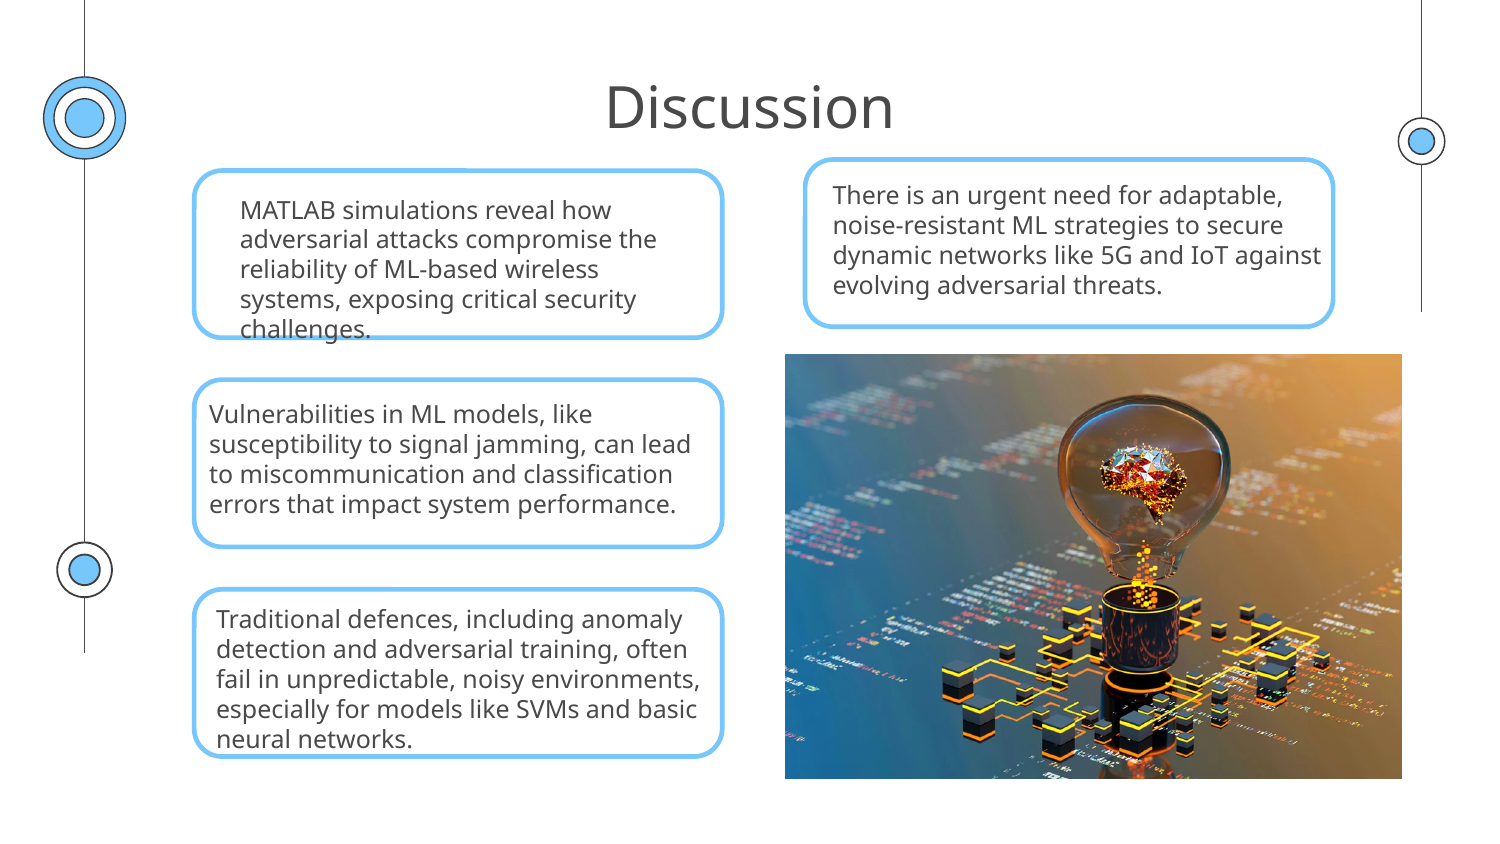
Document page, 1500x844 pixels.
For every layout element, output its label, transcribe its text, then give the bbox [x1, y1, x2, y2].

text_box [207, 379, 710, 384]
text_box [805, 159, 1334, 327]
subtitle Traditional defences, including anomaly detection and adversarial training, often fail in unpredictable, noisy environments, especially for models like SVMs and basic neural networks. [201, 588, 729, 717]
subtitle Vulnerabilities in ML models, like susceptibility to signal jamming, can lead to miscommunication and classification errors that impact system performance. [194, 384, 723, 544]
subtitle MATLAB simulations reveal how adversarial attacks compromise the reliability of ML-based wireless systems, exposing critical security challenges. [224, 179, 692, 278]
title Discussion [486, 55, 1014, 150]
text_box [194, 598, 723, 757]
picture [785, 354, 1402, 779]
text_box [194, 170, 723, 338]
subtitle There is an urgent need for adaptable, noise-resistant ML strategies to secure dynamic networks like 5G and IoT against evolving adversarial threats. [817, 164, 1346, 293]
